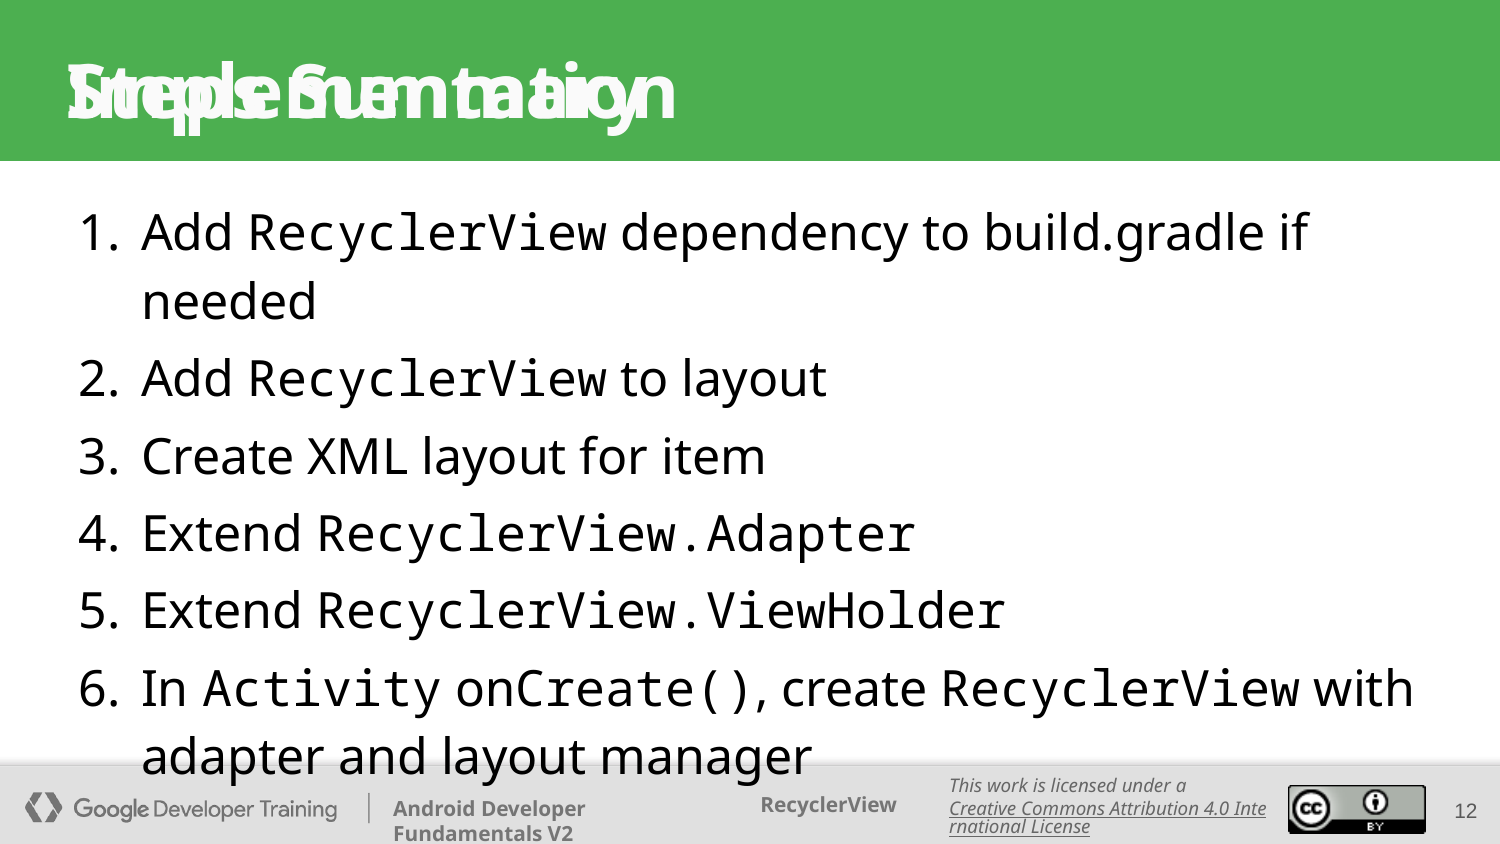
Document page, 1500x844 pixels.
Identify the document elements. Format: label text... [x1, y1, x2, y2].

list Add RecyclerView dependency to build.gradle if needed Add RecyclerView to layout Create XML layout for item Extend RecyclerView.Adapter Extend RecyclerView.ViewHolder In Activity onCreate(), create RecyclerView with adapter and layout manager [51, 176, 1480, 737]
picture [0, 161, 1500, 844]
slide_number ‹#› [1402, 777, 1493, 842]
title Steps Summary [51, 28, 1449, 122]
